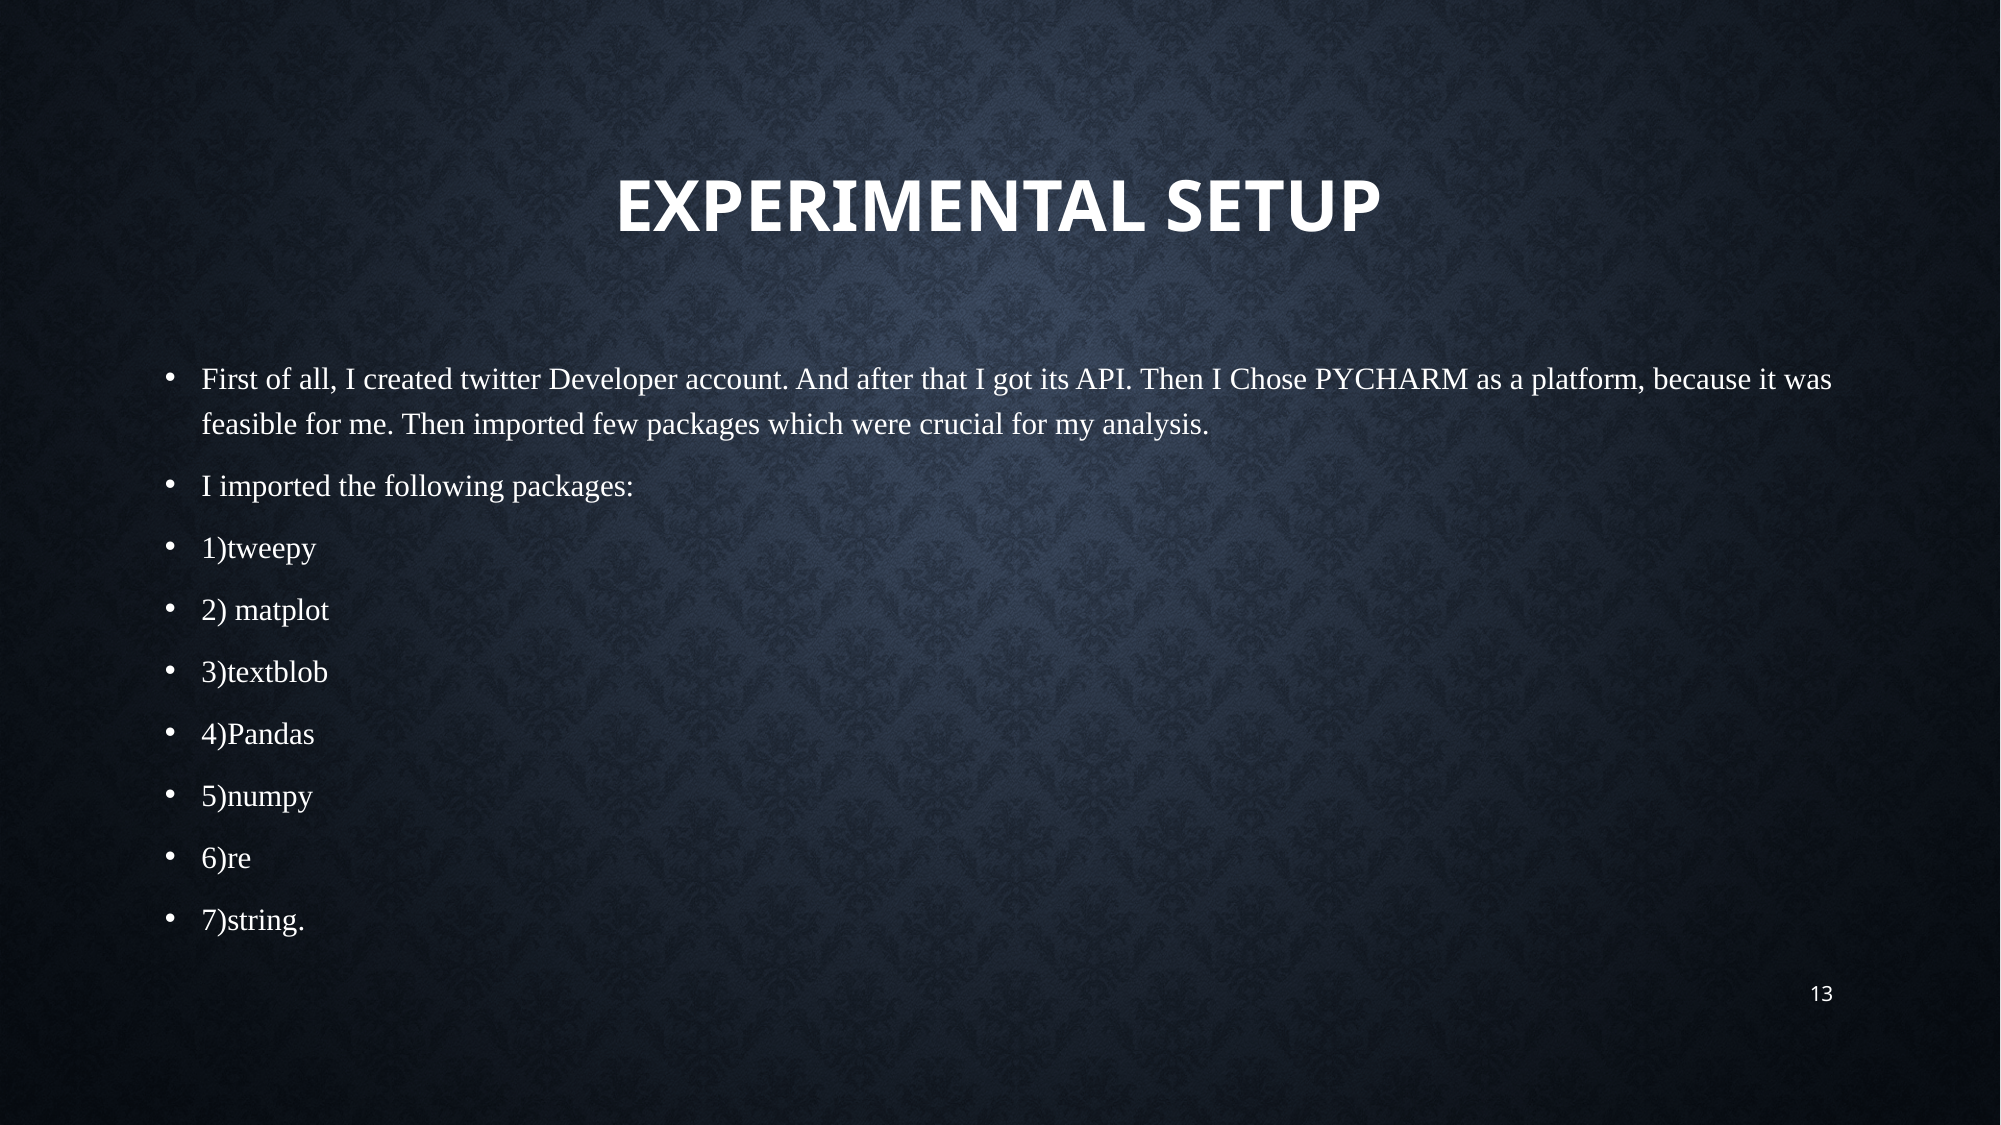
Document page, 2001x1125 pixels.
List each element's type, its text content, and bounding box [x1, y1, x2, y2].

title Experimental setup [149, 99, 1849, 318]
slide_number 13 [1724, 965, 1849, 1025]
list First of all, I created twitter Developer account. And after that I got its API. Then I Chose PYCHARM as a platform, because it was feasible for me. Then imported few packages which were crucial for my analysis. I imported the following packages: 1)tweepy 2) matplot 3)textblob 4)Pandas 5)numpy 6)re 7)string. [149, 343, 1849, 950]
